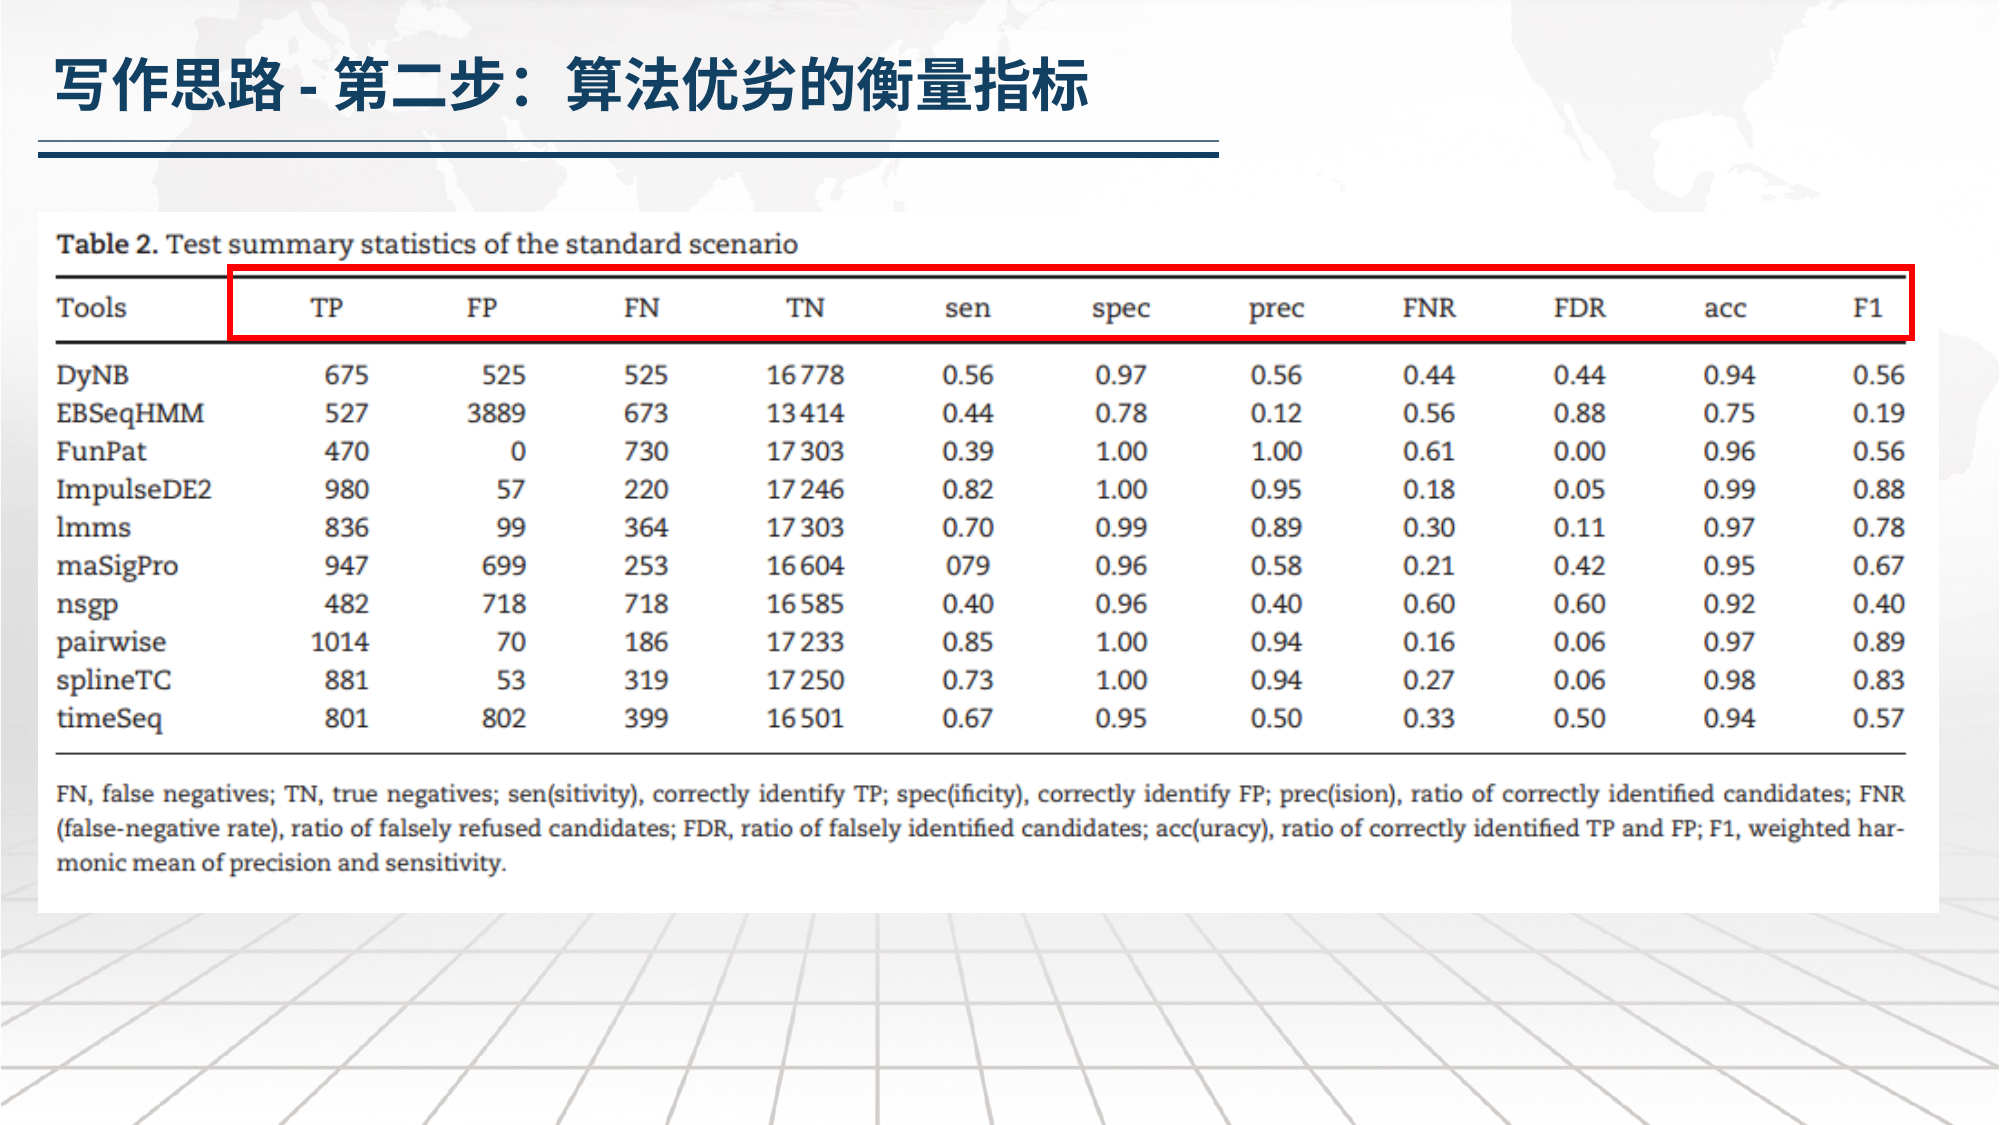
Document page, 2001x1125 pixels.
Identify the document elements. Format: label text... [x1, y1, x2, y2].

picture [0, 0, 1999, 1125]
text_box 写作思路-第二步：算法优劣的衡量指标 [38, 40, 1721, 212]
